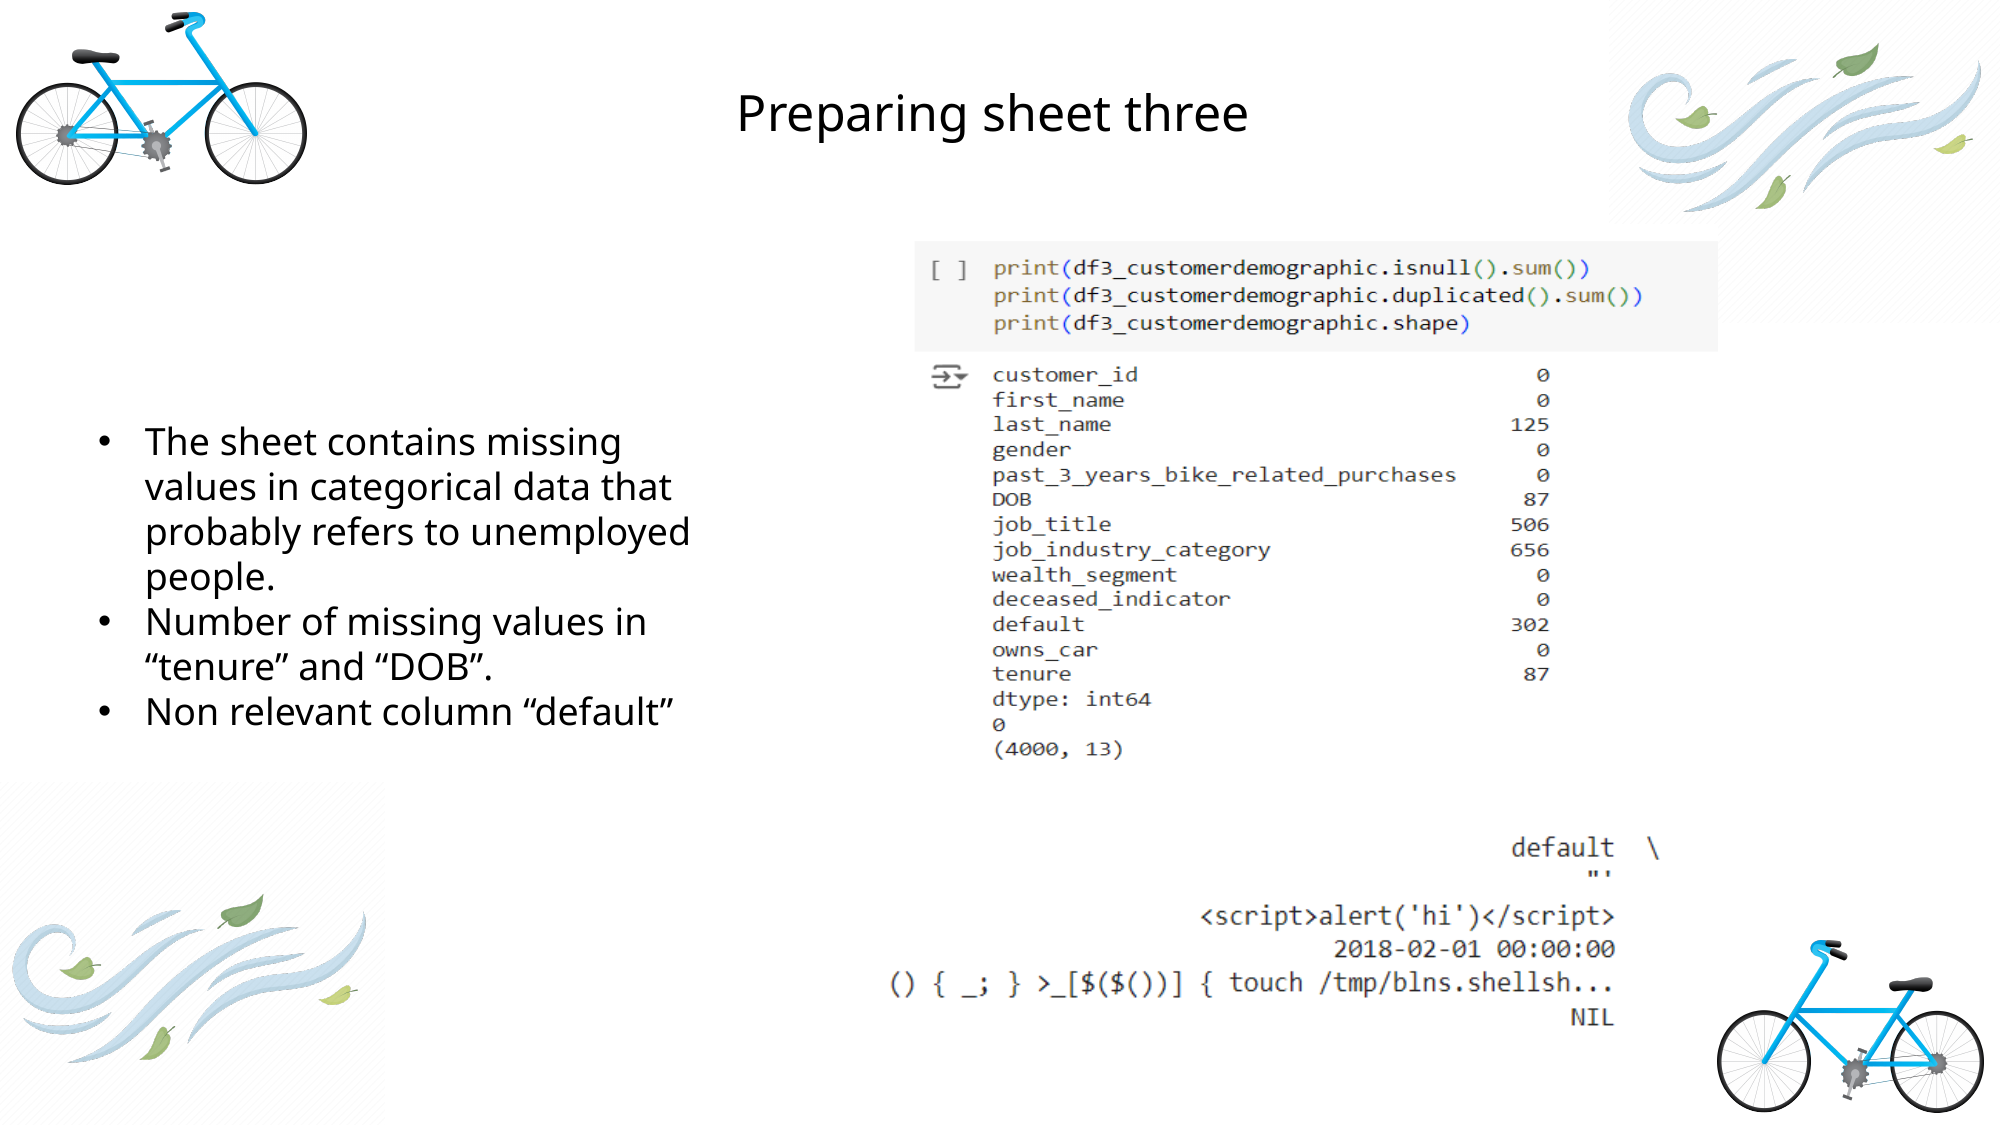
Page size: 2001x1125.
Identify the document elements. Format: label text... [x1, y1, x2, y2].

text_box The sheet contains missing values in categorical data that probably refers to unemployed people. Number of missing values in “tenure” and “DOB”. Non relevant column “default” [83, 410, 759, 741]
picture [1717, 940, 1984, 1114]
text_box Preparing sheet three [485, 73, 1515, 149]
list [16, 11, 307, 185]
picture [0, 782, 385, 1125]
picture [896, 0, 2000, 784]
picture [884, 812, 1683, 1070]
